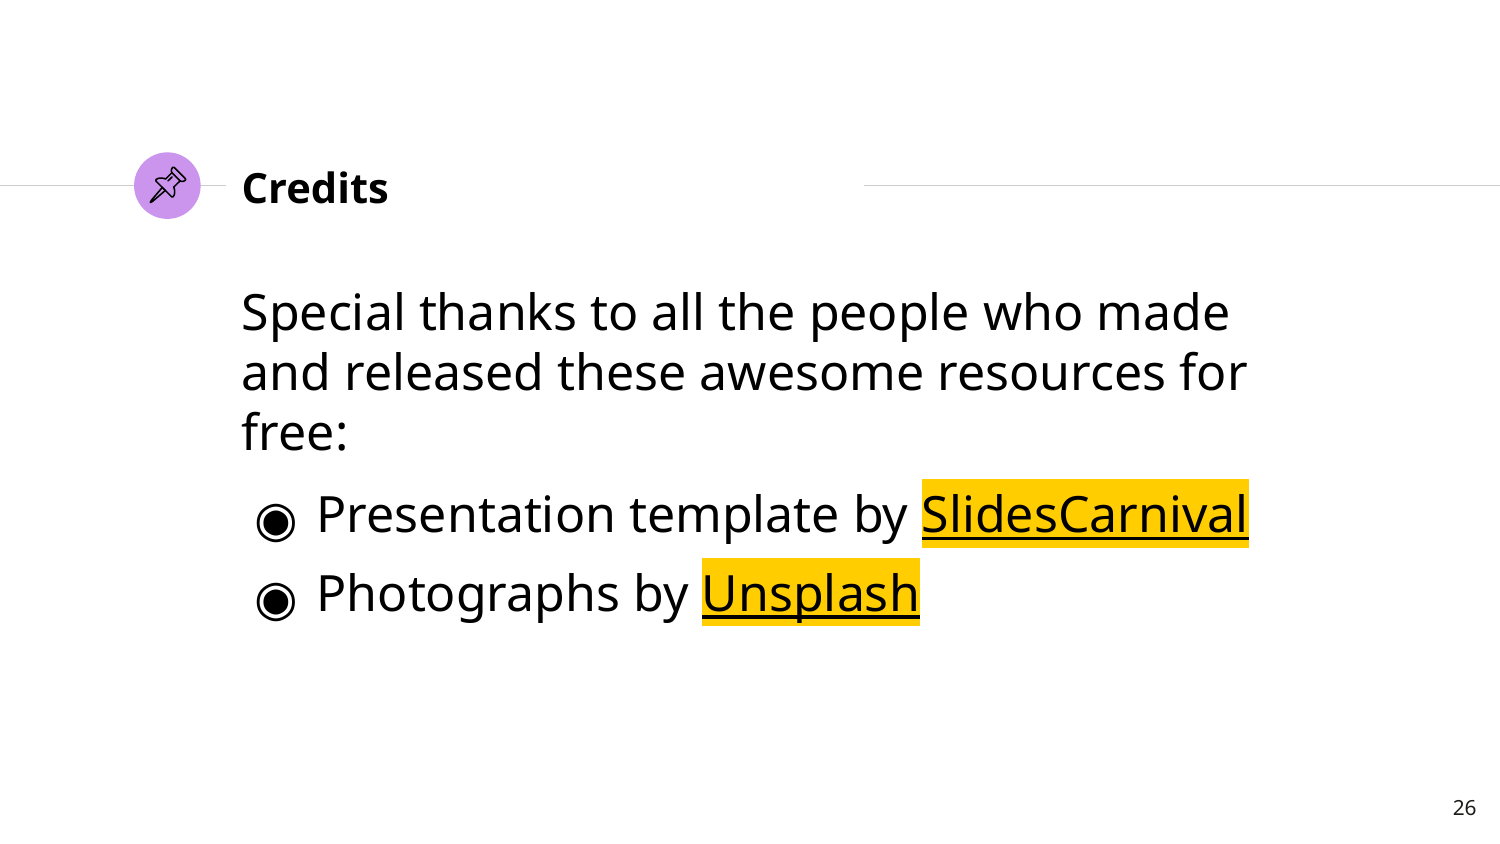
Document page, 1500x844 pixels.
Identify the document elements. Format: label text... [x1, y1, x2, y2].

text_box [150, 166, 186, 203]
list Special thanks to all the people who made and released these awesome resources for free: Presentation template by SlidesCarnival Photographs by Unsplash [226, 265, 1344, 776]
slide_number 26 [1401, 779, 1492, 844]
title Credits [226, 151, 863, 223]
